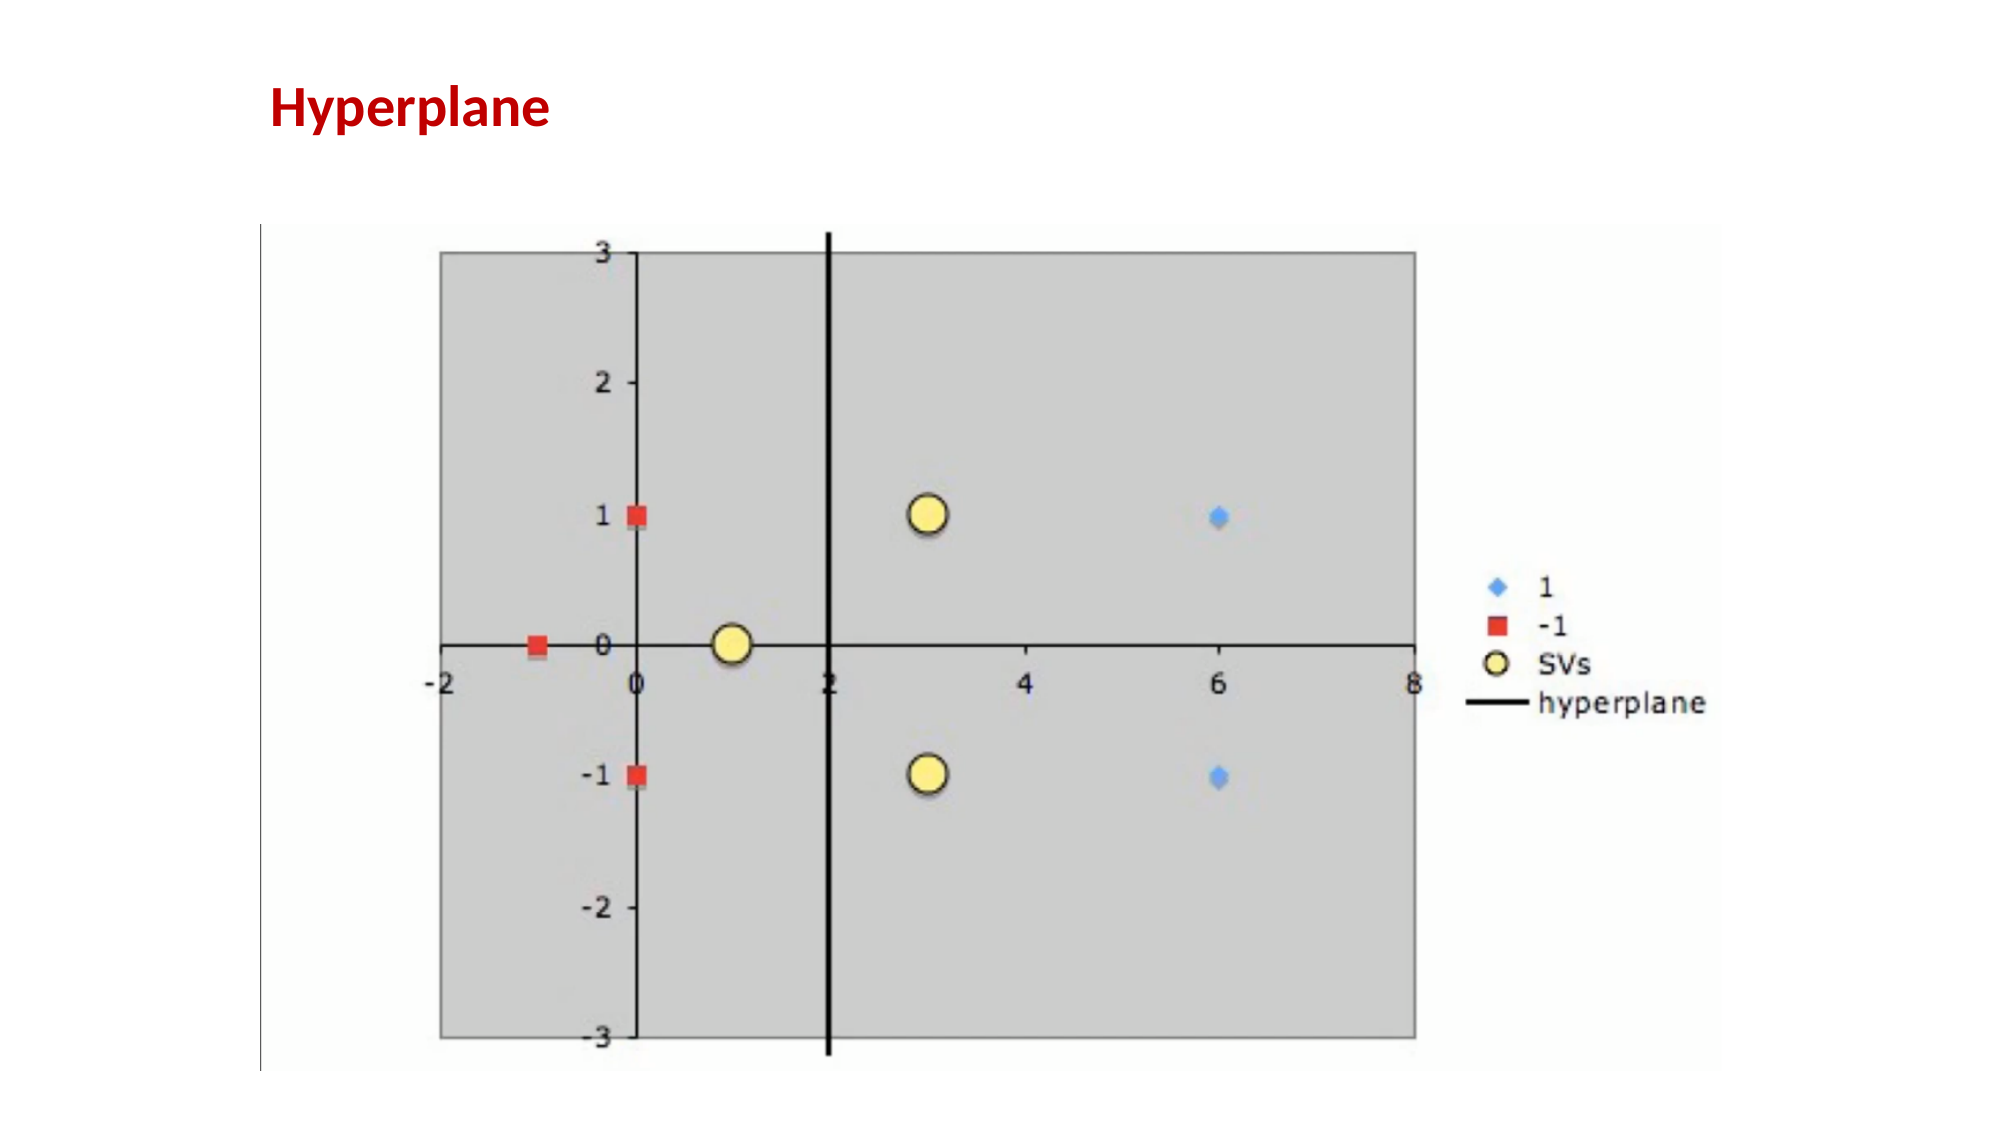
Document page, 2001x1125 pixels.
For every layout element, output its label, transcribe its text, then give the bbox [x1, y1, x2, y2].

picture [260, 224, 1722, 1071]
title Hyperplane [255, 6, 570, 210]
